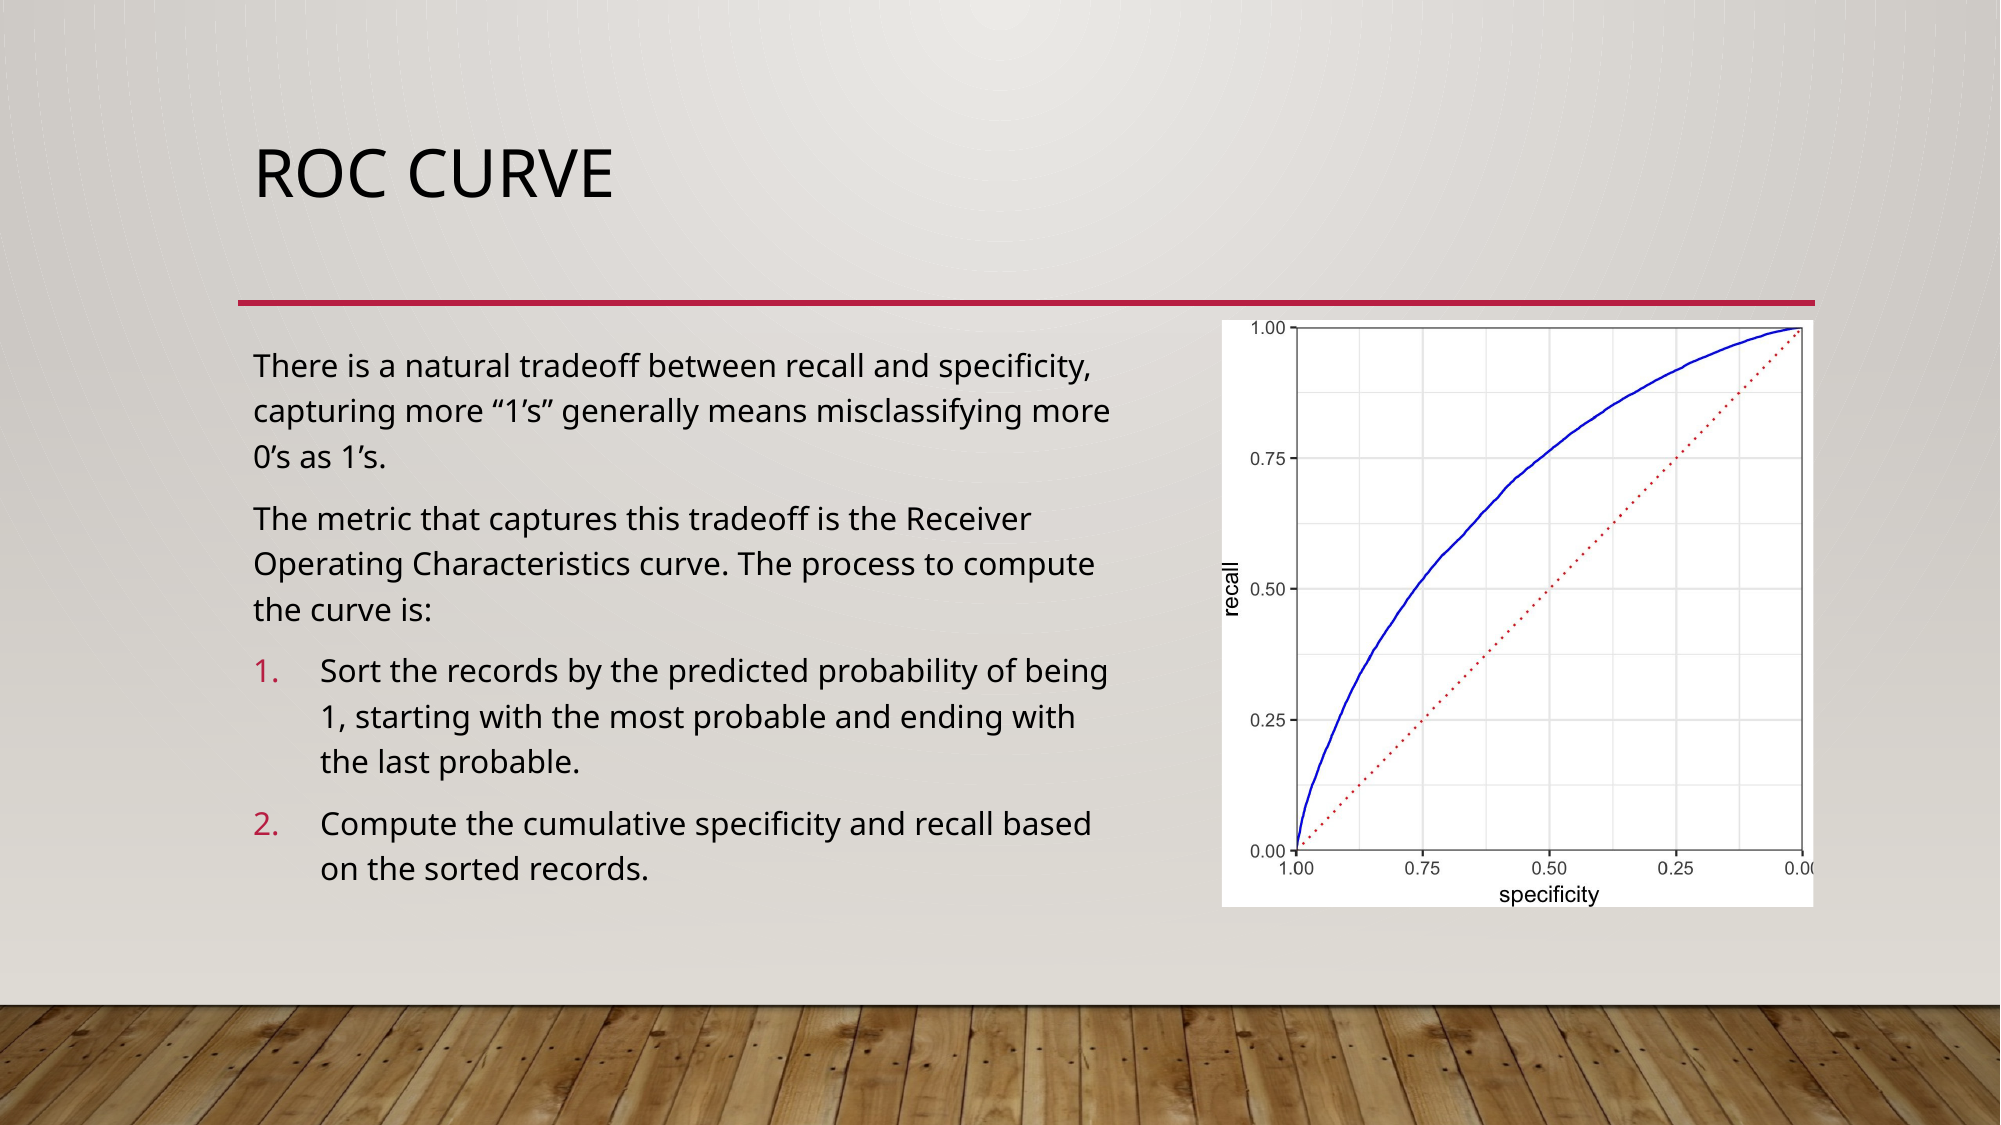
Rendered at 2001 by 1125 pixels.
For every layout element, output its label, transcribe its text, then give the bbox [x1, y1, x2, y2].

title Roc Curve [238, 131, 1814, 305]
list There is a natural tradeoff between recall and specificity, capturing more “1’s” generally means misclassifying more 0’s as 1’s. The metric that captures this tradeoff is the Receiver Operating Characteristics curve. The process to compute the curve is: Sort the records by the predicted probability of being 1, starting with the most probable and ending with the last probable. Compute the cumulative specificity and recall based on the sorted records. [238, 330, 1149, 897]
picture [1221, 320, 1814, 907]
picture [0, 1005, 2000, 1125]
